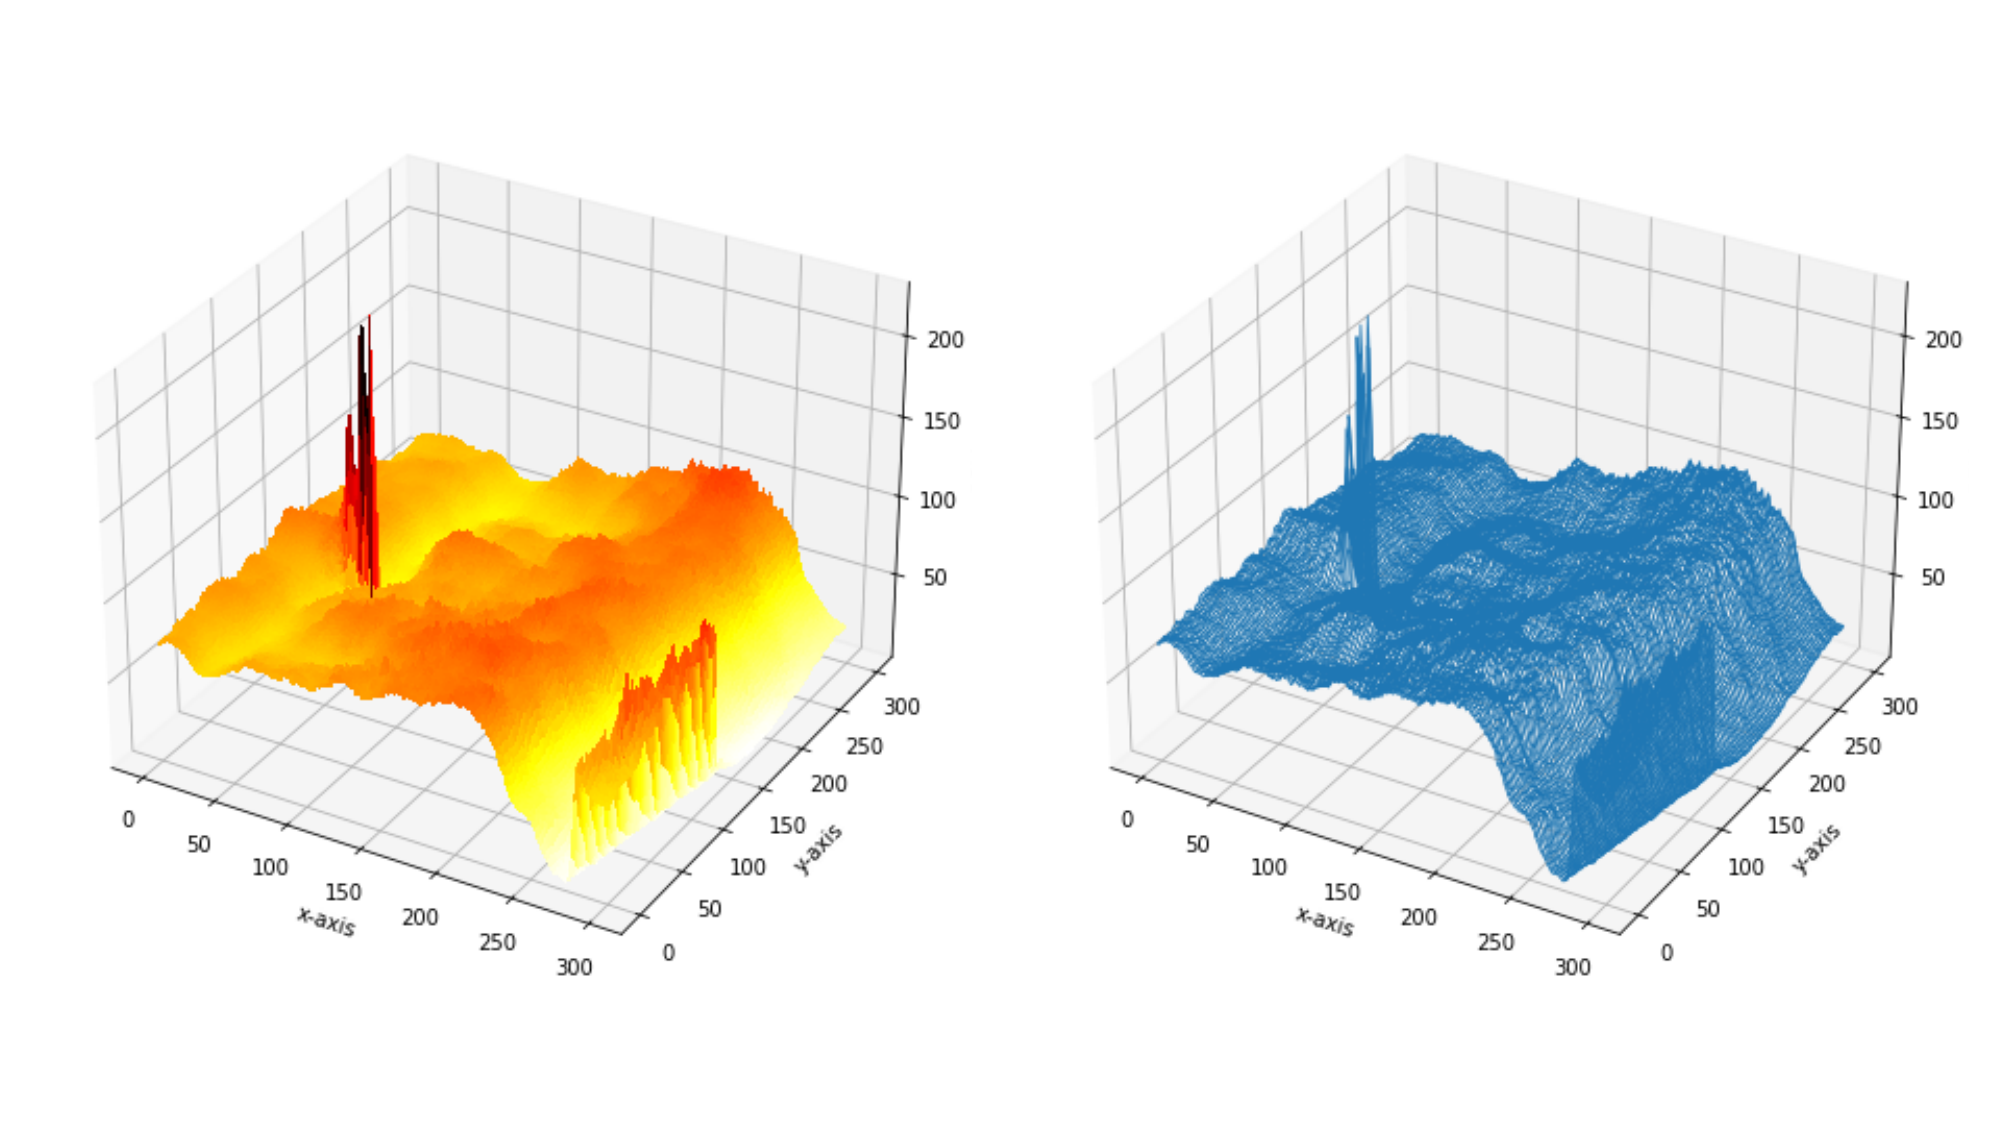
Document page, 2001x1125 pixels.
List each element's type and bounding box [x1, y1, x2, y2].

picture [29, 71, 972, 1007]
picture [1028, 71, 1969, 1007]
